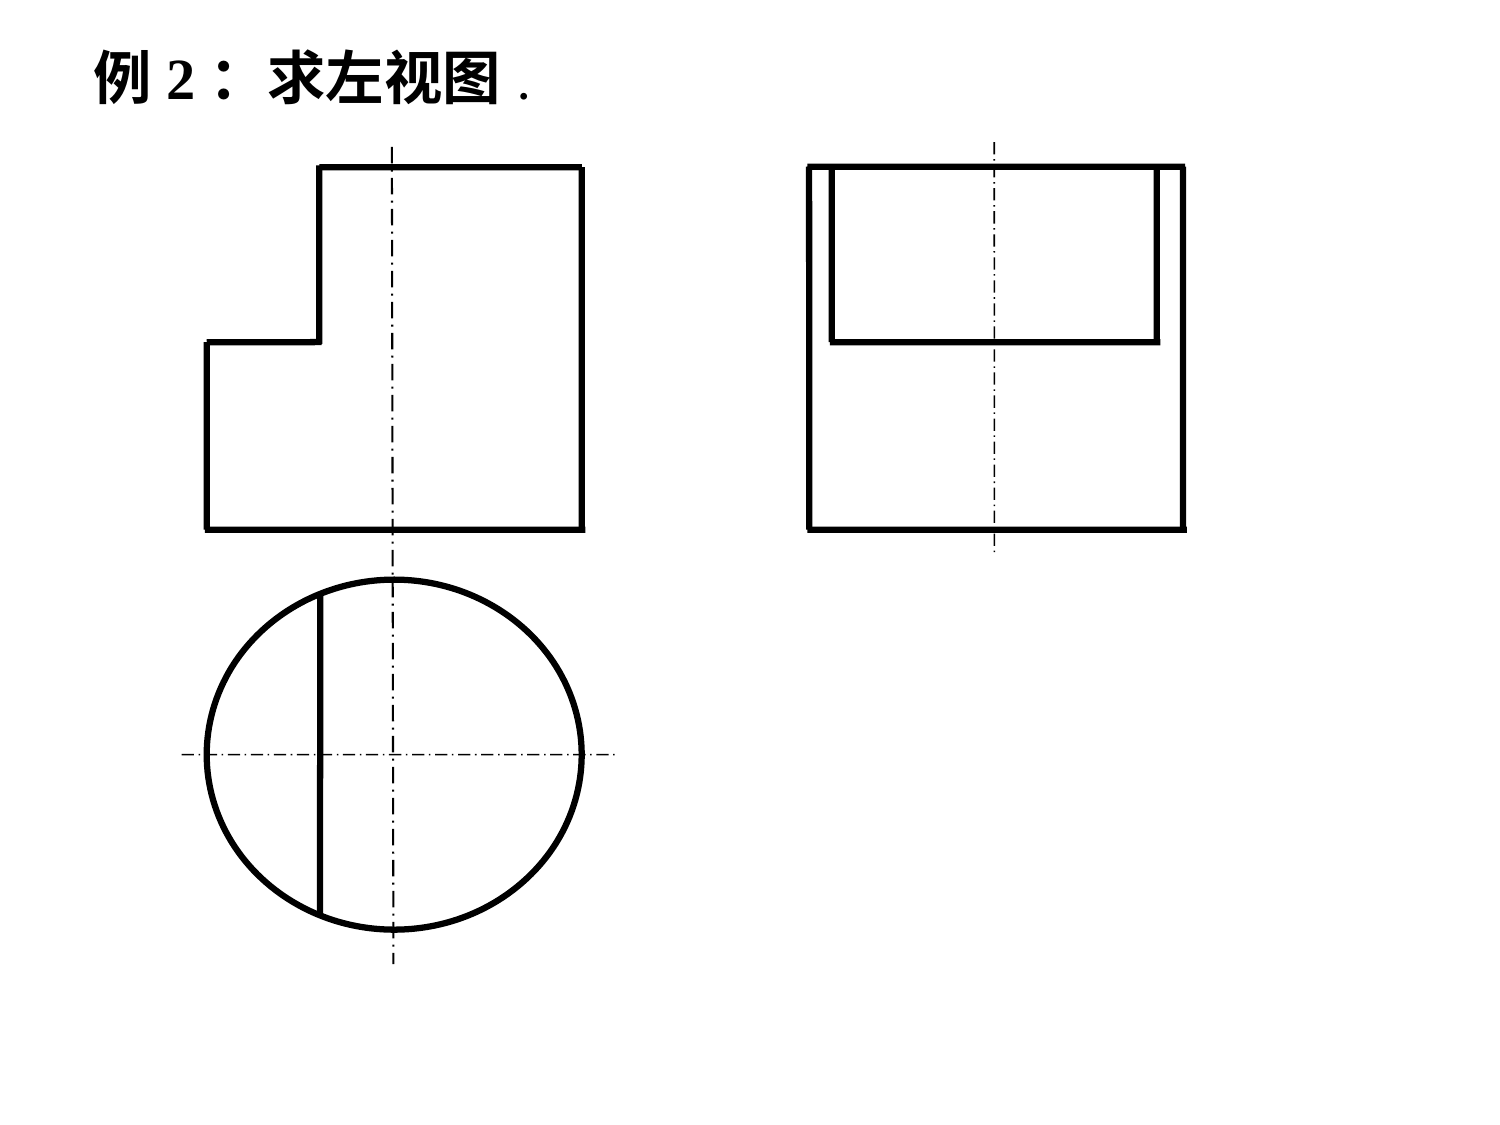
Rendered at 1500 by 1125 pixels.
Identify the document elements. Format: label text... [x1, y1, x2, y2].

text_box 例2：求左视图 . [79, 33, 1051, 119]
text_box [181, 141, 1188, 965]
